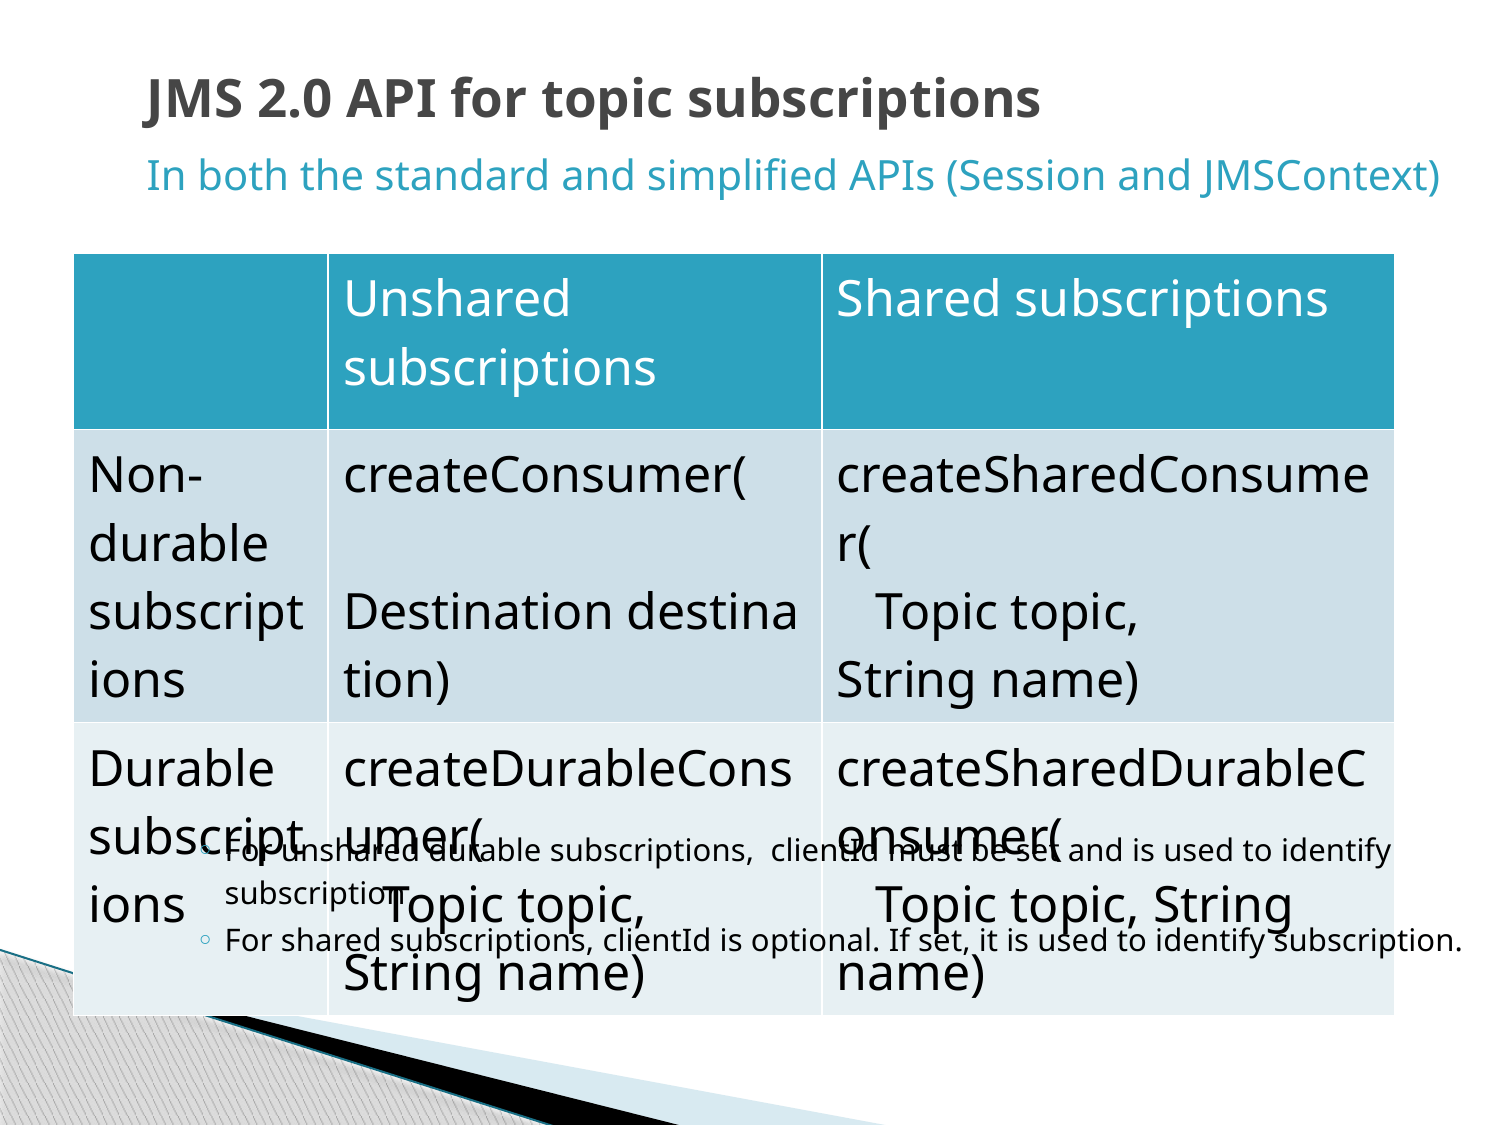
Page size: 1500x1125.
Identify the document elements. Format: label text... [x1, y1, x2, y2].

table_header Shared subscriptions [823, 254, 1394, 429]
table_cell createSharedDurableConsumer( Topic topic, String name) [823, 1007, 1394, 1015]
table_header Unshared subscriptions [329, 254, 821, 429]
table_cell createSharedConsumer( Topic topic, String name) [823, 430, 1394, 722]
list In both the standard and simplified APIs (Session and JMSContext) [131, 141, 1482, 209]
table_cell createConsumer( Destination destination) [329, 430, 821, 722]
table_header [74, 254, 327, 429]
table_cell Non-durable subscriptions [74, 430, 327, 722]
table_cell createDurableConsumer( Topic topic, String name) [329, 1007, 821, 1015]
list For unshared durable subscriptions, clientId must be set and is used to identify subscription For shared subscriptions, clientId is optional. If set, it is used to identify subscription. [131, 820, 1482, 1007]
table_cell createDurableConsumer( Topic topic, String name) [329, 723, 821, 820]
table_cell createSharedDurableConsumer( Topic topic, String name) [823, 723, 1394, 820]
table_cell Durable subscriptions [74, 723, 327, 1015]
title JMS 2.0 API for topic subscriptions [131, 53, 1482, 141]
